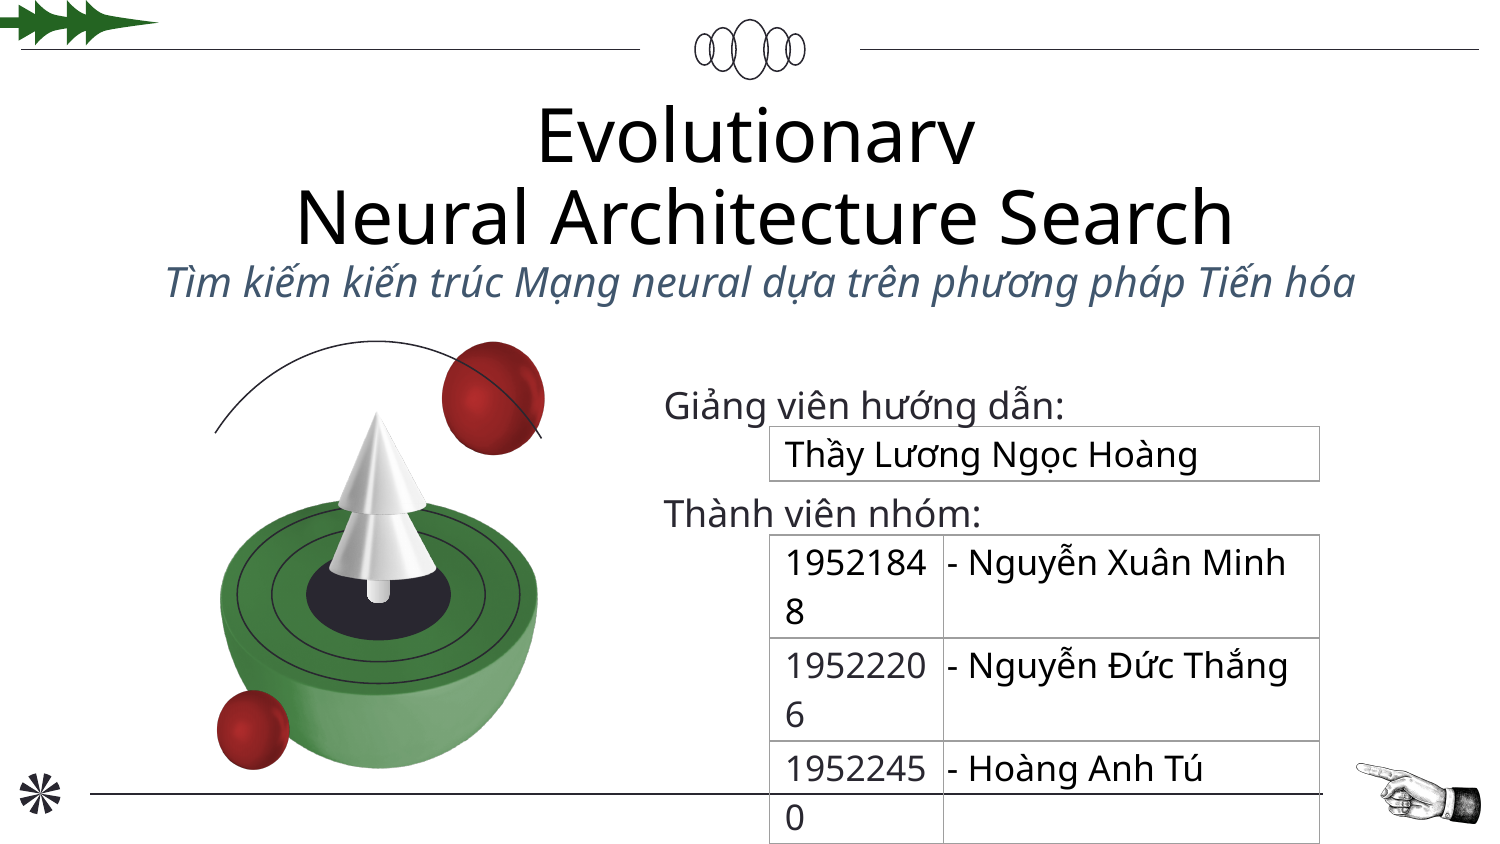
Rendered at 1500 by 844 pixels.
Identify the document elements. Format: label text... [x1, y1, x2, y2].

picture [1356, 763, 1481, 824]
table_cell 19522206 [770, 639, 943, 740]
table_cell 19522450 [770, 742, 943, 843]
table_header - Nguyễn Xuân Minh [944, 536, 1319, 637]
table_header 19521848 [770, 536, 943, 637]
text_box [177, 327, 576, 790]
title Evolutionary Neural Architecture Search Tìm kiếm kiến trúc Mạng neural dựa trên phương pháp Tiến hóa [0, 76, 1500, 328]
table_cell - Hoàng Anh Tú [944, 742, 1319, 843]
table_cell - Nguyễn Đức Thắng [944, 639, 1319, 740]
subtitle Thành viên nhóm: [648, 475, 1015, 535]
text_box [0, 0, 160, 46]
subtitle Giảng viên hướng dẫn: [648, 366, 1117, 427]
table_header Thầy Lương Ngọc Hoàng [770, 427, 1319, 480]
